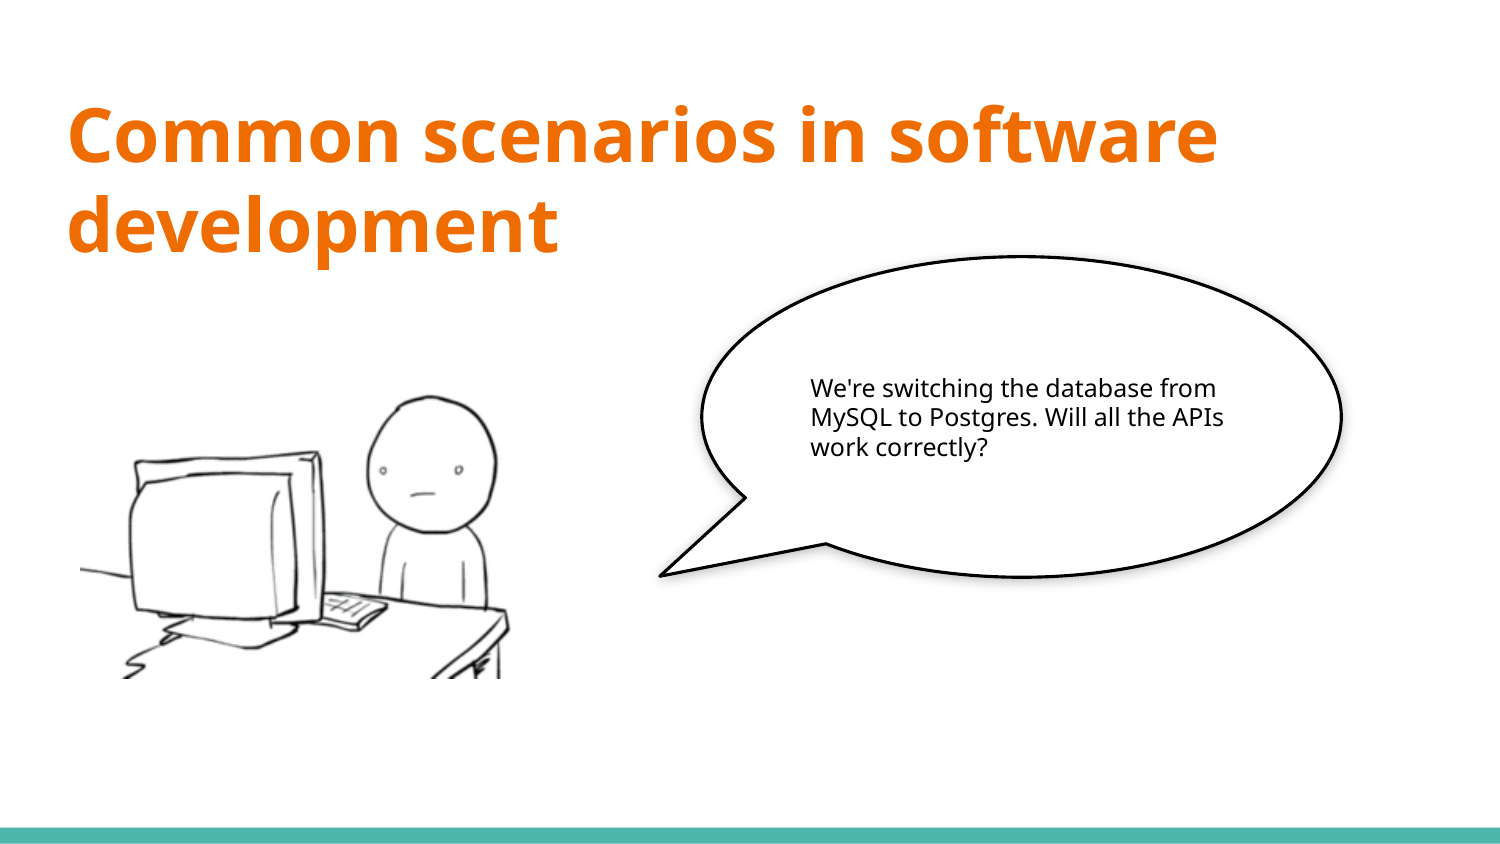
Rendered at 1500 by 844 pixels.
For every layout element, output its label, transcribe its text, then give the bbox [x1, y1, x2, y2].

picture [80, 327, 707, 680]
text_box We're switching the database from MySQL to Postgres. Will all the APIs work correctly? [712, 256, 1342, 578]
title Common scenarios in software development [51, 72, 1449, 189]
